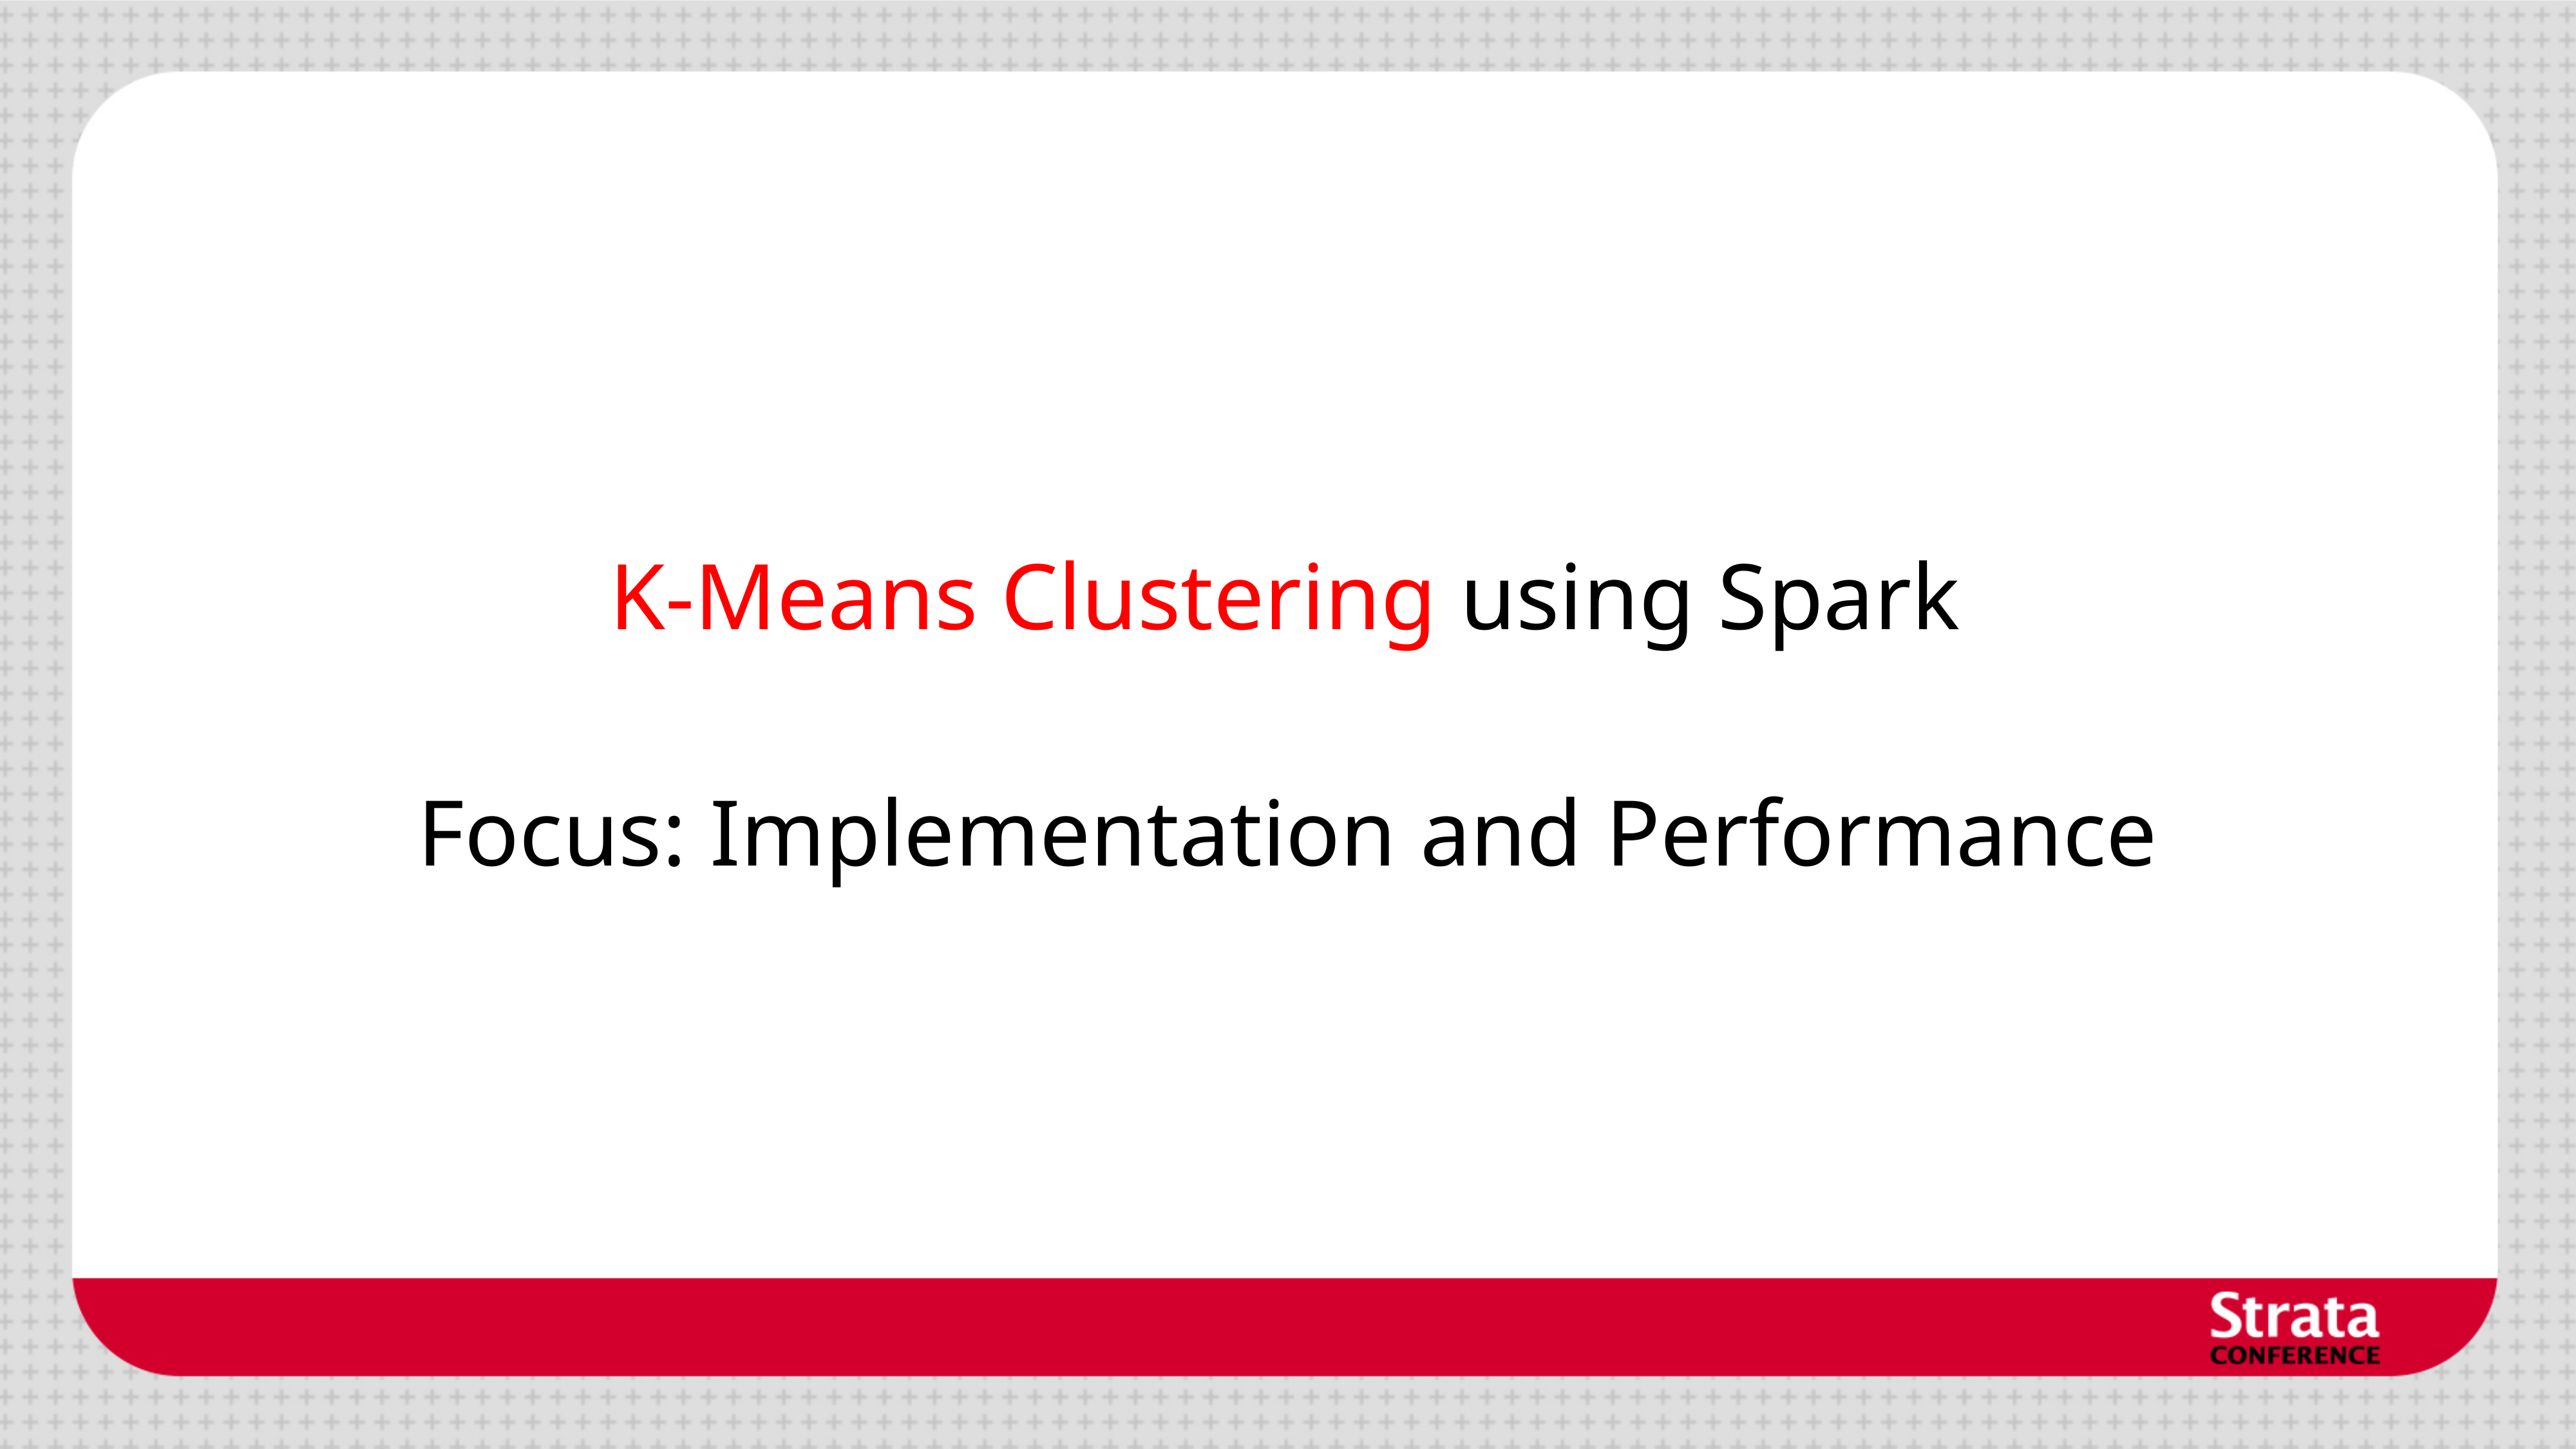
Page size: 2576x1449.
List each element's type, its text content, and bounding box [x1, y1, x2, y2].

text_box K-Means Clustering using Spark [318, 534, 2251, 652]
text_box Focus: Implementation and Performance [321, 770, 2254, 889]
picture [0, 0, 2576, 1449]
